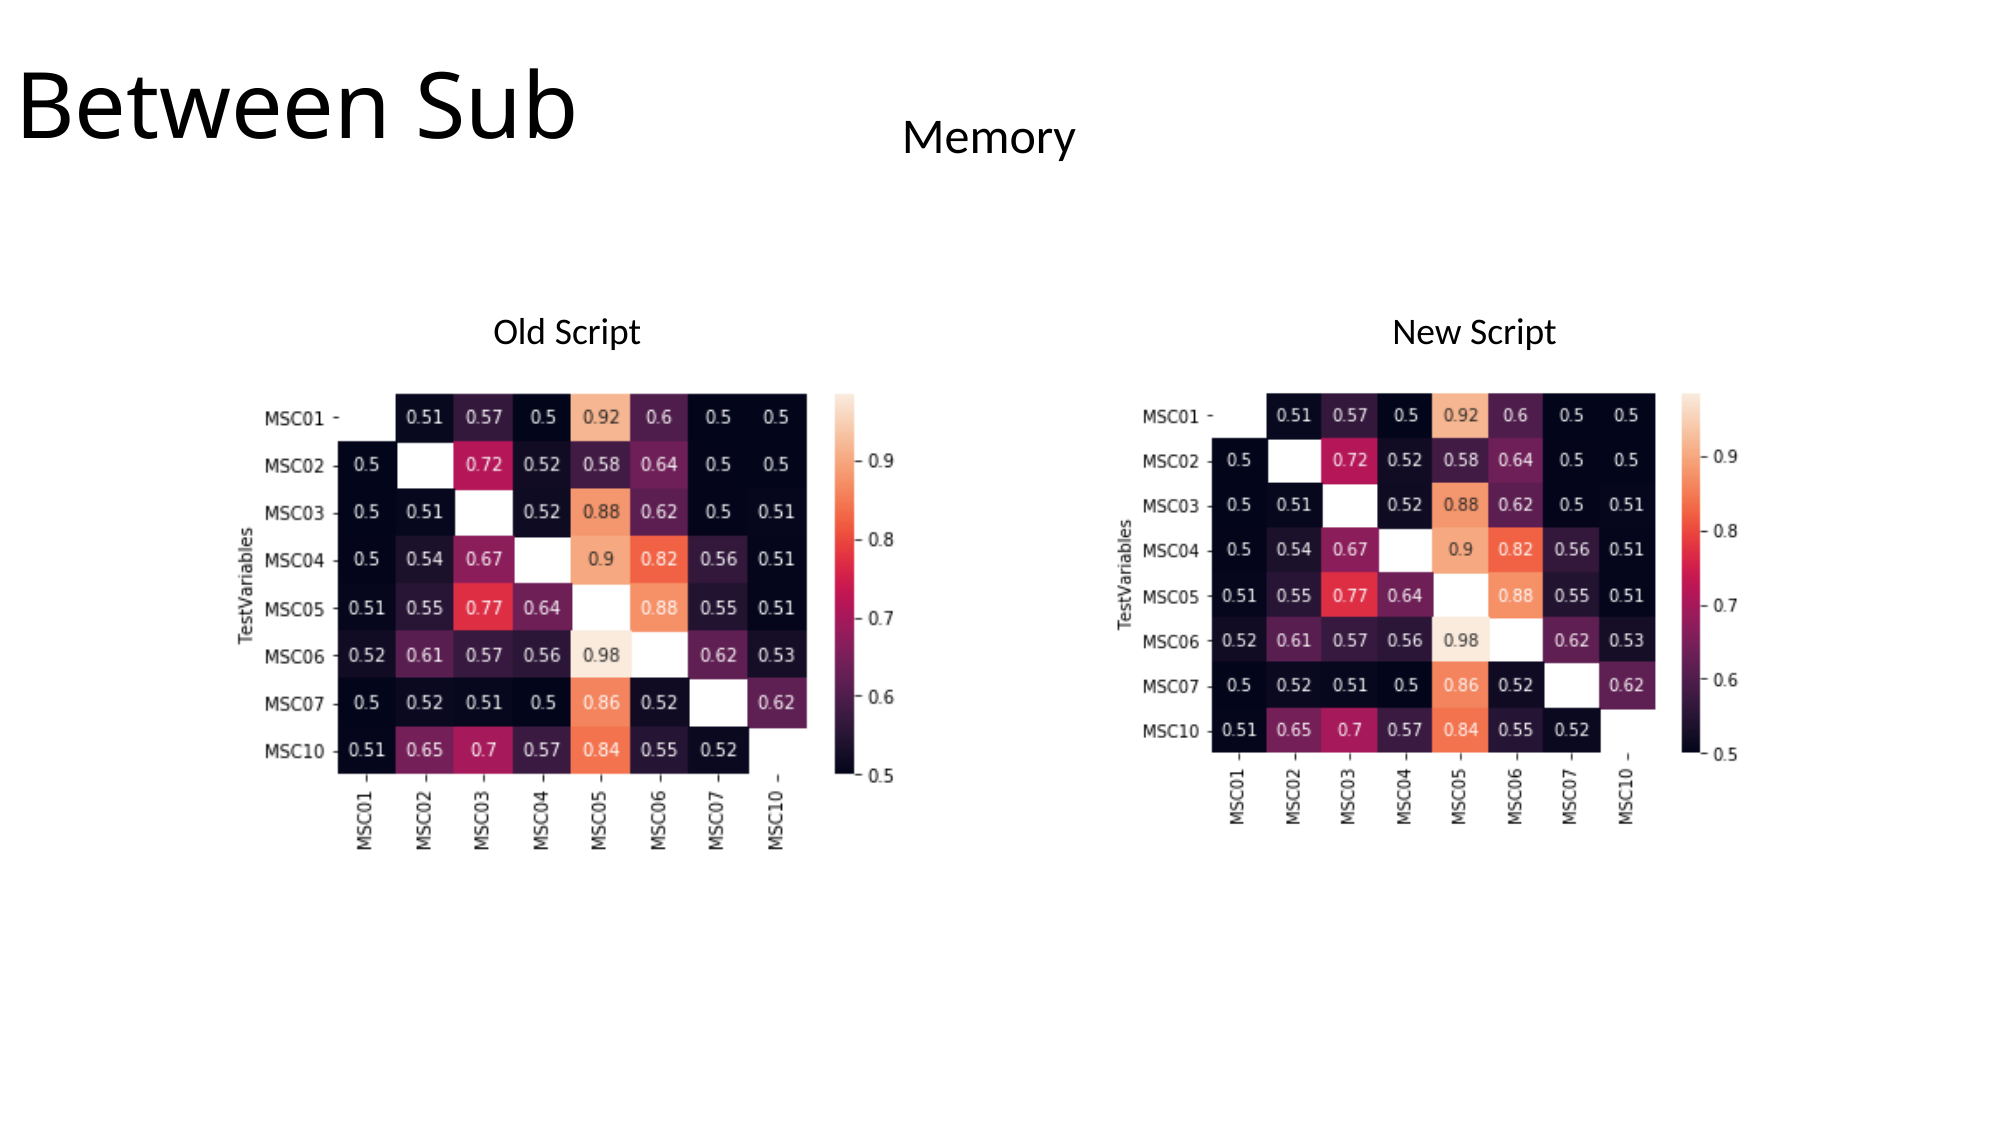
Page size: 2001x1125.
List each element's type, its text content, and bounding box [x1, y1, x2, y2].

picture [228, 382, 907, 860]
picture [1108, 382, 1750, 834]
text_box Old Script [478, 299, 657, 360]
text_box Memory [887, 96, 1092, 171]
title Between Sub [0, 0, 1725, 218]
text_box New Script [1377, 299, 1572, 360]
